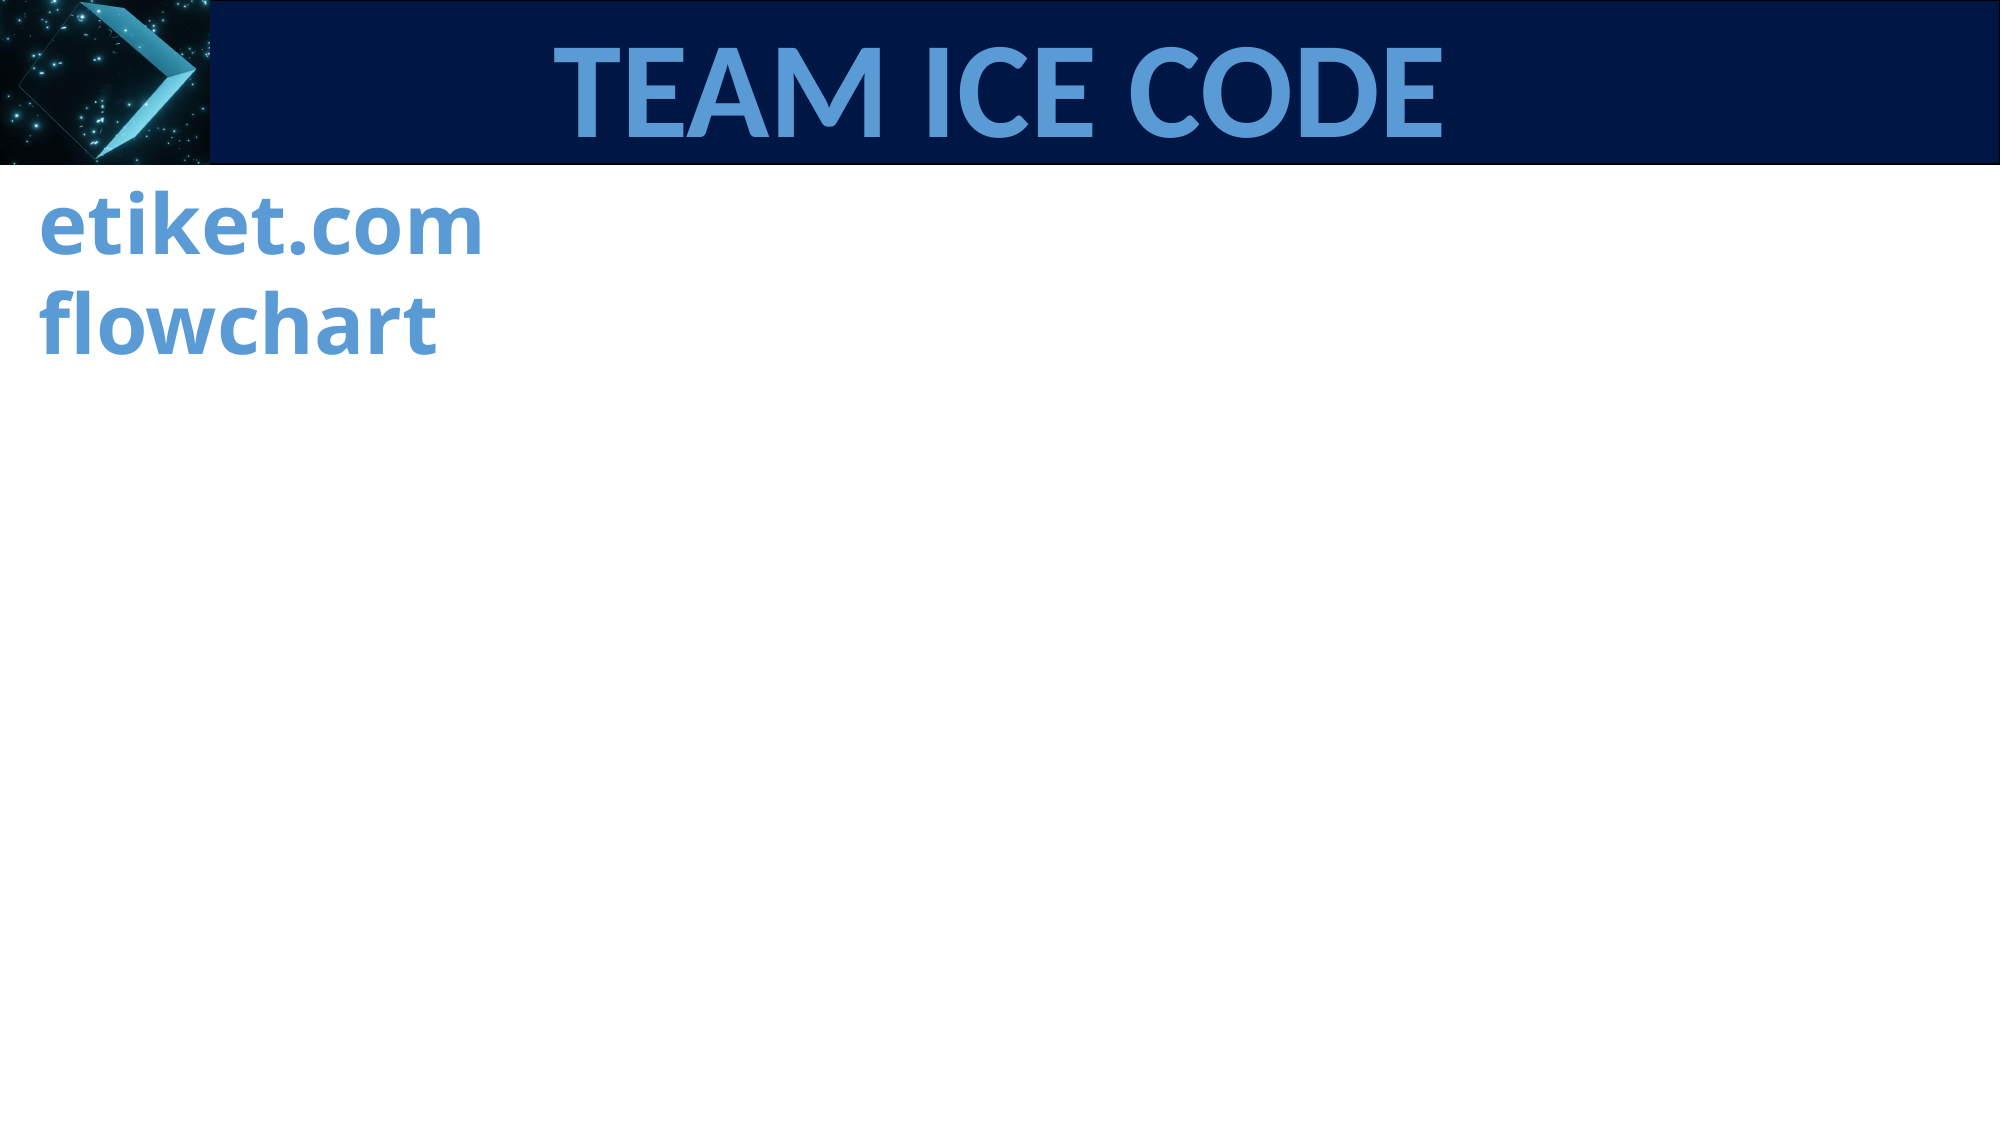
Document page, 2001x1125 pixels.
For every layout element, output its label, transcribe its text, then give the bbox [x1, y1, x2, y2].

text_box TEAM ICE CODE [210, 0, 2000, 165]
text_box etiket.com flowchart [23, 164, 774, 379]
picture [0, 0, 210, 165]
